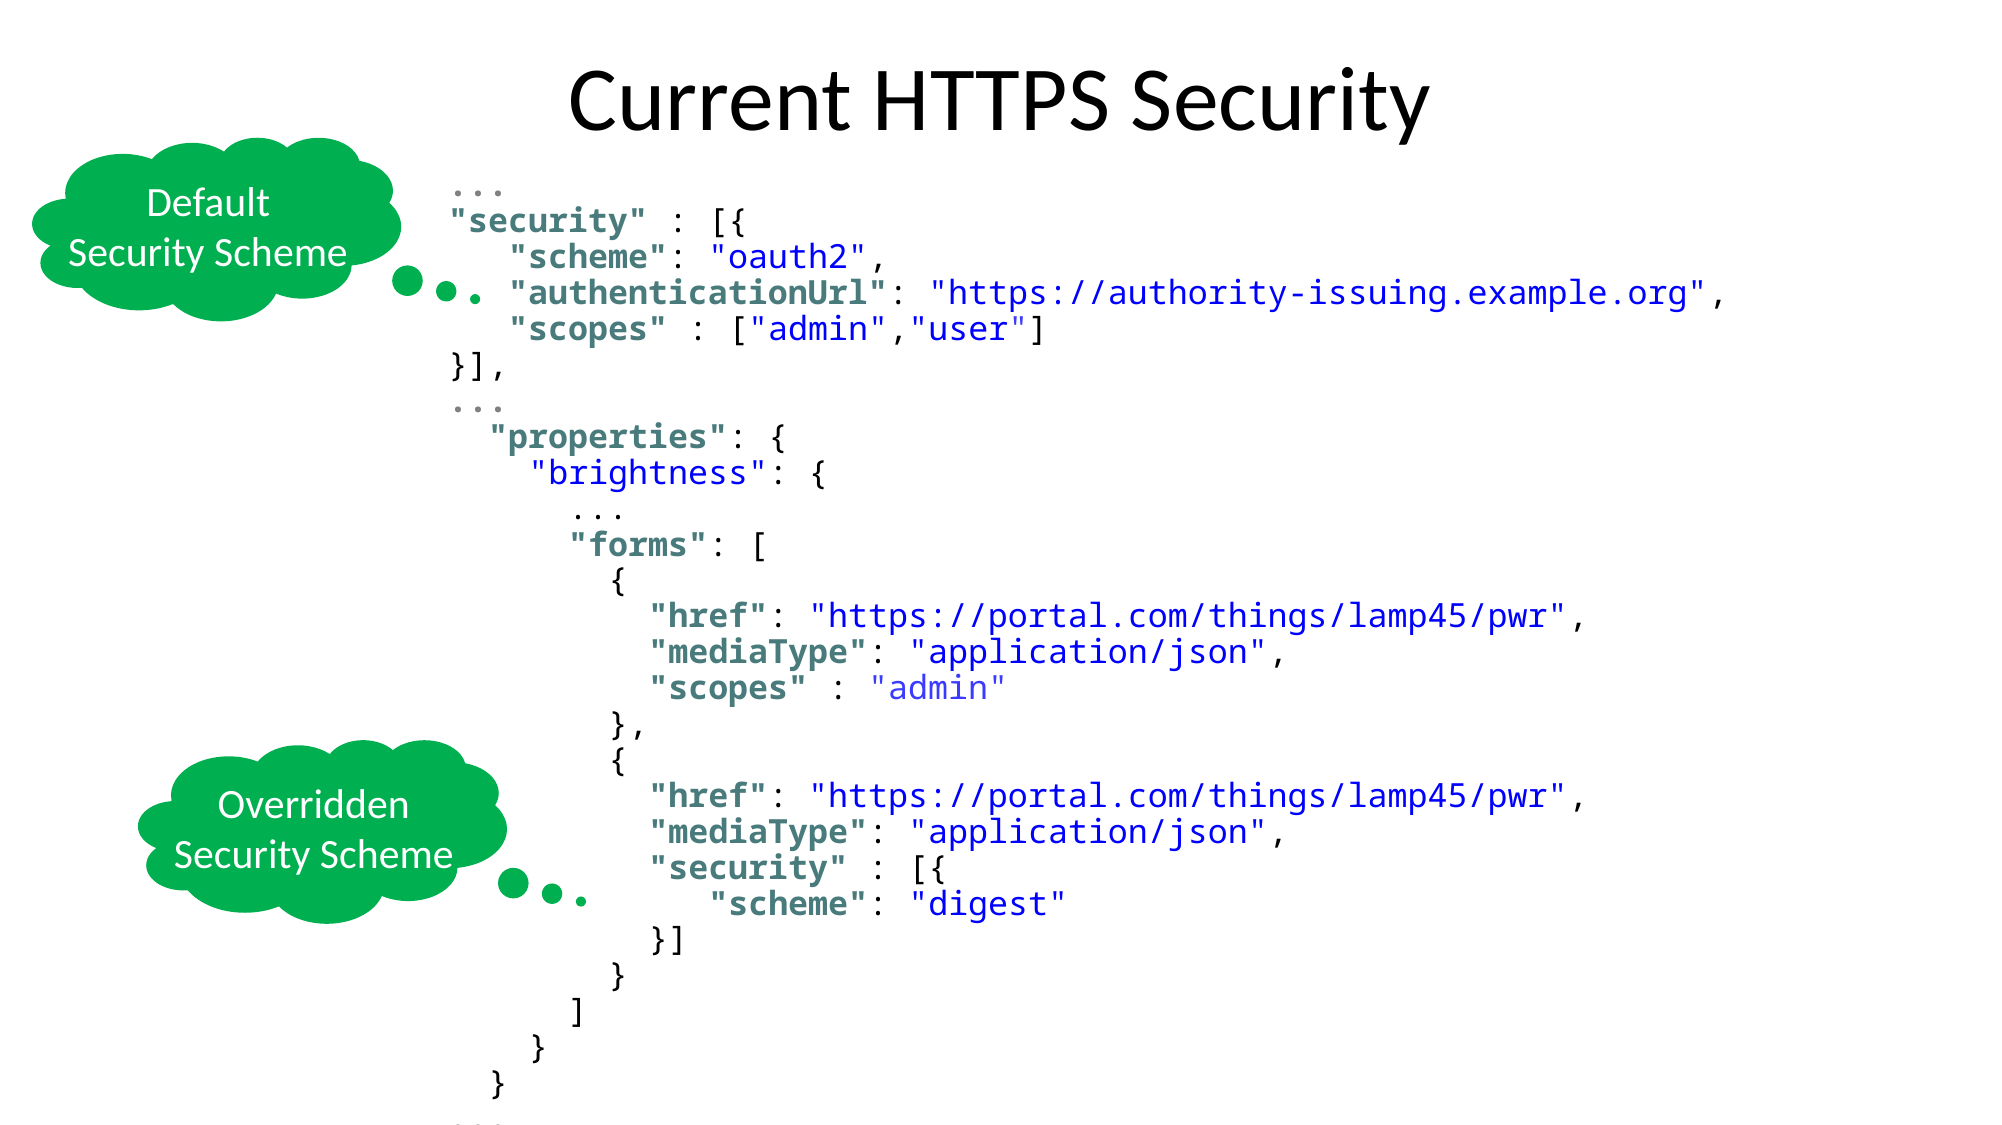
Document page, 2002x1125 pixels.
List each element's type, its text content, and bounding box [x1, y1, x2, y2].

text_box ... "security" : [{ "scheme": "oauth2", "authenticationUrl": "https://authority-issuing.example.org", "scopes" : ["admin","user"] }], ... "properties": { "brightness": { ... "forms": [ { "href": "https://portal.com/things/lamp45/pwr", "mediaType": "application/json", "scopes" : "admin" }, { "href": "https://portal.com/things/lamp45/pwr", "mediaType": "application/json", "security" : [{ "scheme": "digest" }] } ] } } ... [433, 160, 1917, 1125]
title Current HTTPS Security [0, 0, 2001, 188]
text_box Overridden Security Scheme [135, 738, 510, 926]
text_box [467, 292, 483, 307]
text_box Overridden Security Scheme [539, 881, 565, 906]
text_box Default Security Scheme [390, 263, 425, 299]
text_box Default Security Scheme [433, 278, 459, 304]
text_box Overridden Security Scheme [495, 865, 531, 901]
text_box Default Security Scheme [29, 135, 404, 324]
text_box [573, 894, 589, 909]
